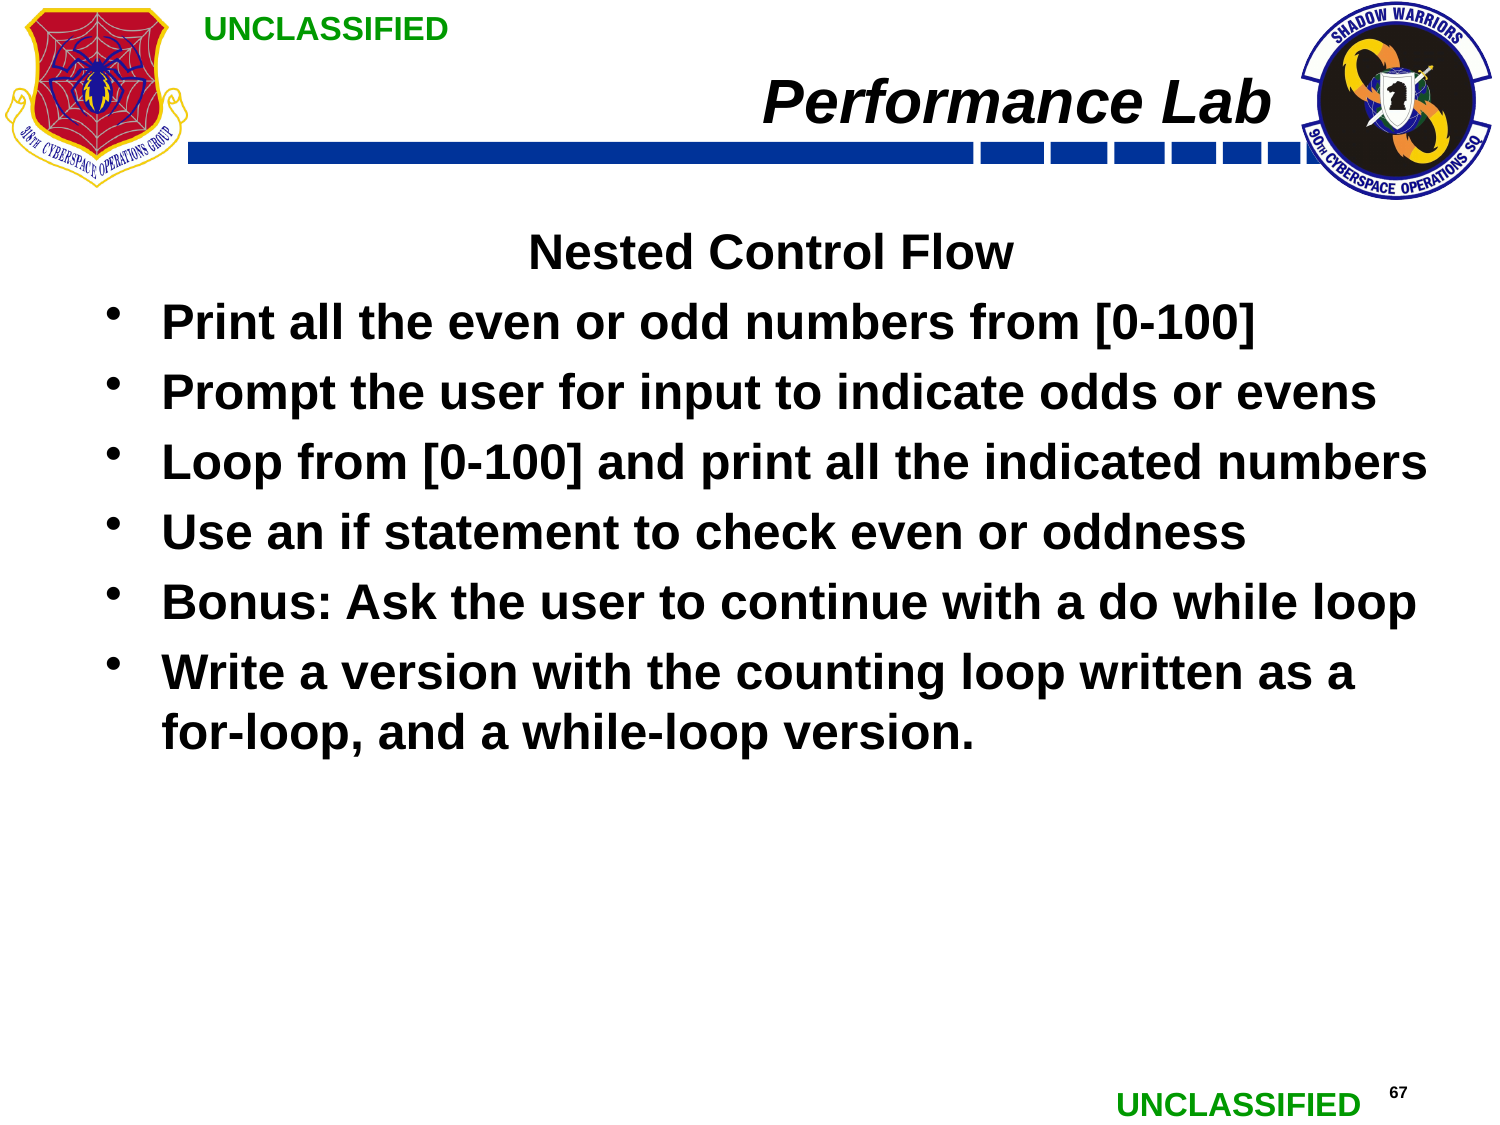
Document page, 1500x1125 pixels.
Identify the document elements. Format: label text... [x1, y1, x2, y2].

title Performance Lab [249, 51, 1288, 142]
picture [1300, 1, 1493, 200]
picture [5, 8, 188, 188]
list Nested Control Flow Print all the even or odd numbers from [0-100] Prompt the user for input to indicate odds or evens Loop from [0-100] and print all the indicated numbers Use an if statement to check even or oddness Bonus: Ask the user to continue with a do while loop Write a version with the counting loop written as a for-loop, and a while-loop version. [90, 212, 1453, 989]
